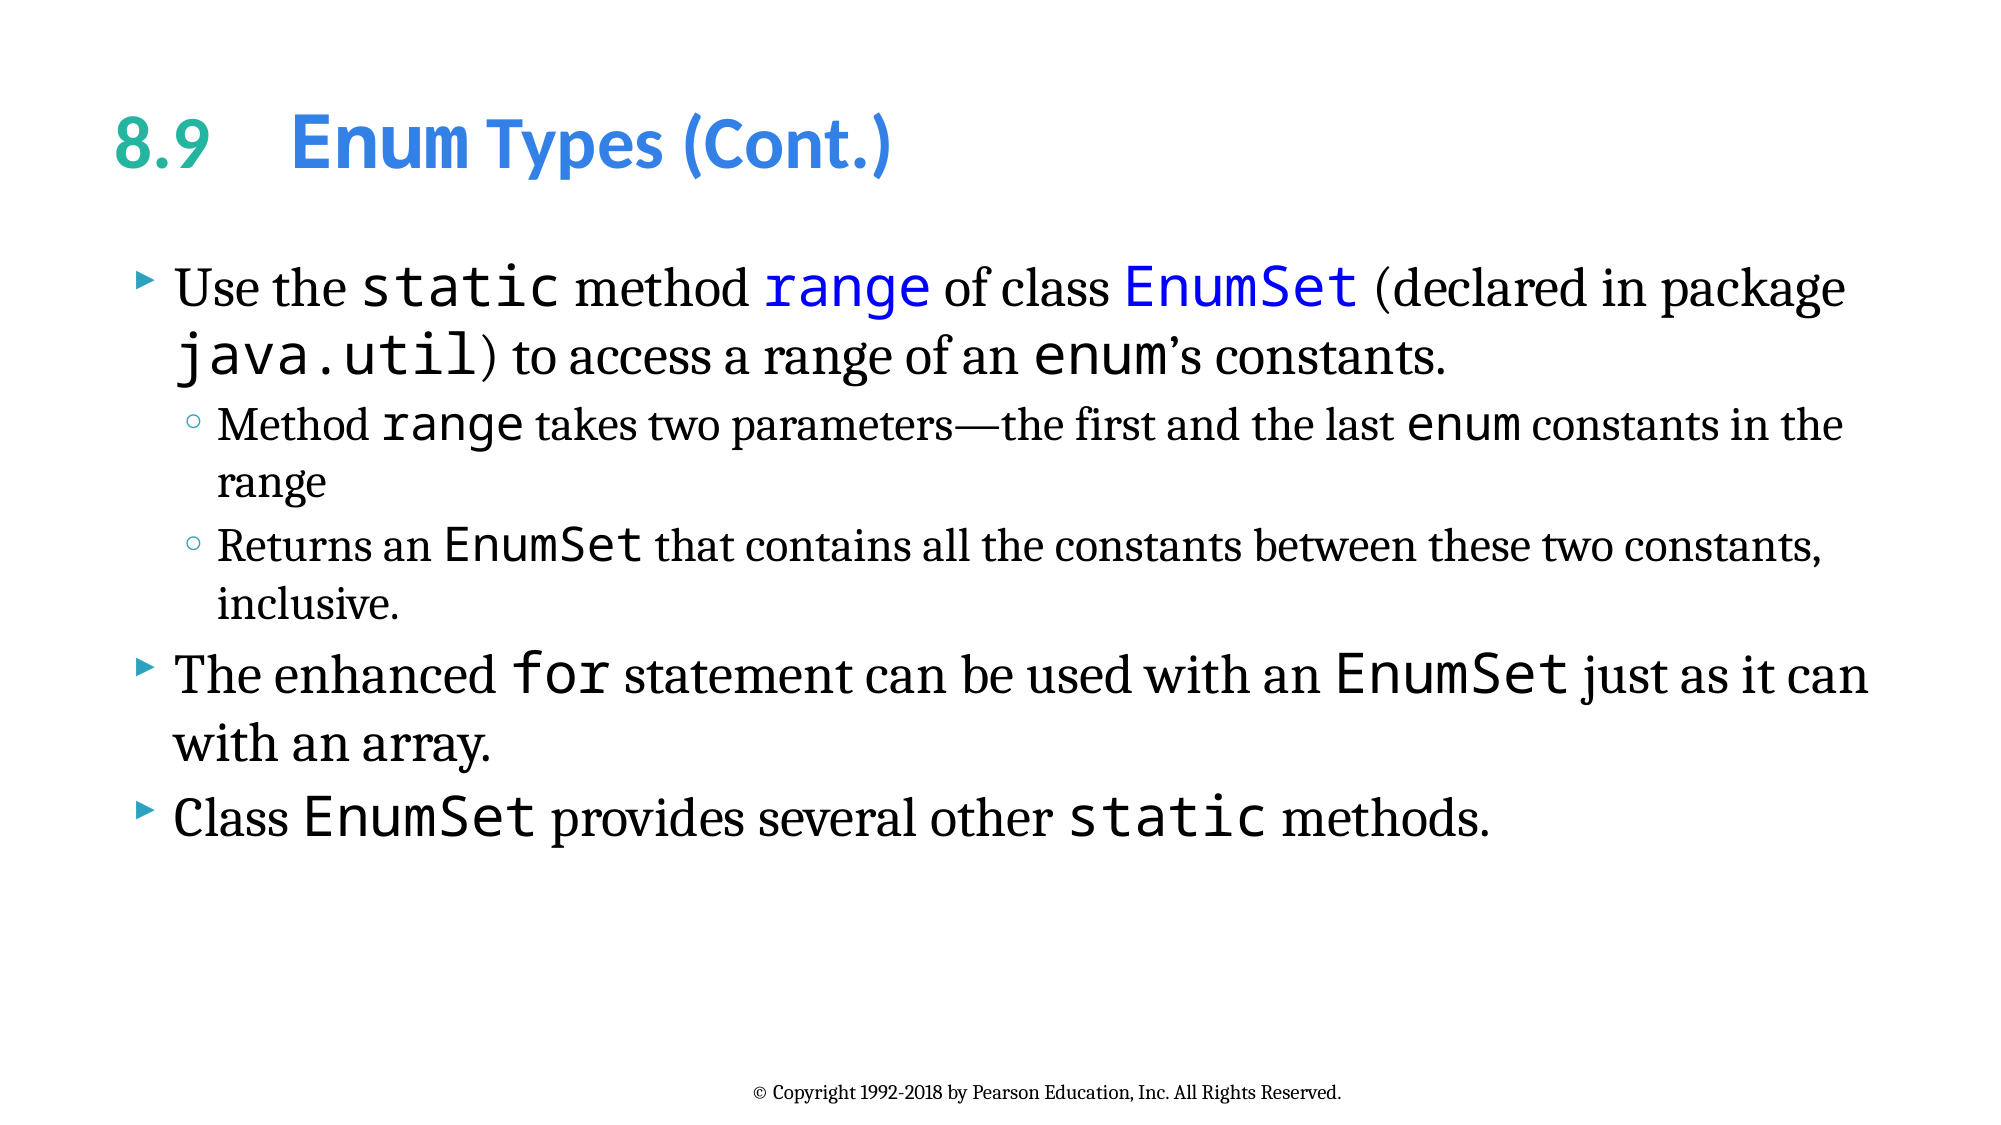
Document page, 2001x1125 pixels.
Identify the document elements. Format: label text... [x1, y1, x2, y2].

footer © Copyright 1992-2018 by Pearson Education, Inc. All Rights Reserved. [736, 1051, 1892, 1112]
title 8.9 Enum Types (Cont.) [99, 45, 1900, 233]
list Use the static method range of class EnumSet (declared in package java.util) to access a range of an enum’s constants. Method range takes two parameters—the first and the last enum constants in the range Returns an EnumSet that contains all the constants between these two constants, inclusive. The enhanced for statement can be used with an EnumSet just as it can with an array. Class EnumSet provides several other static methods. [99, 242, 1900, 986]
